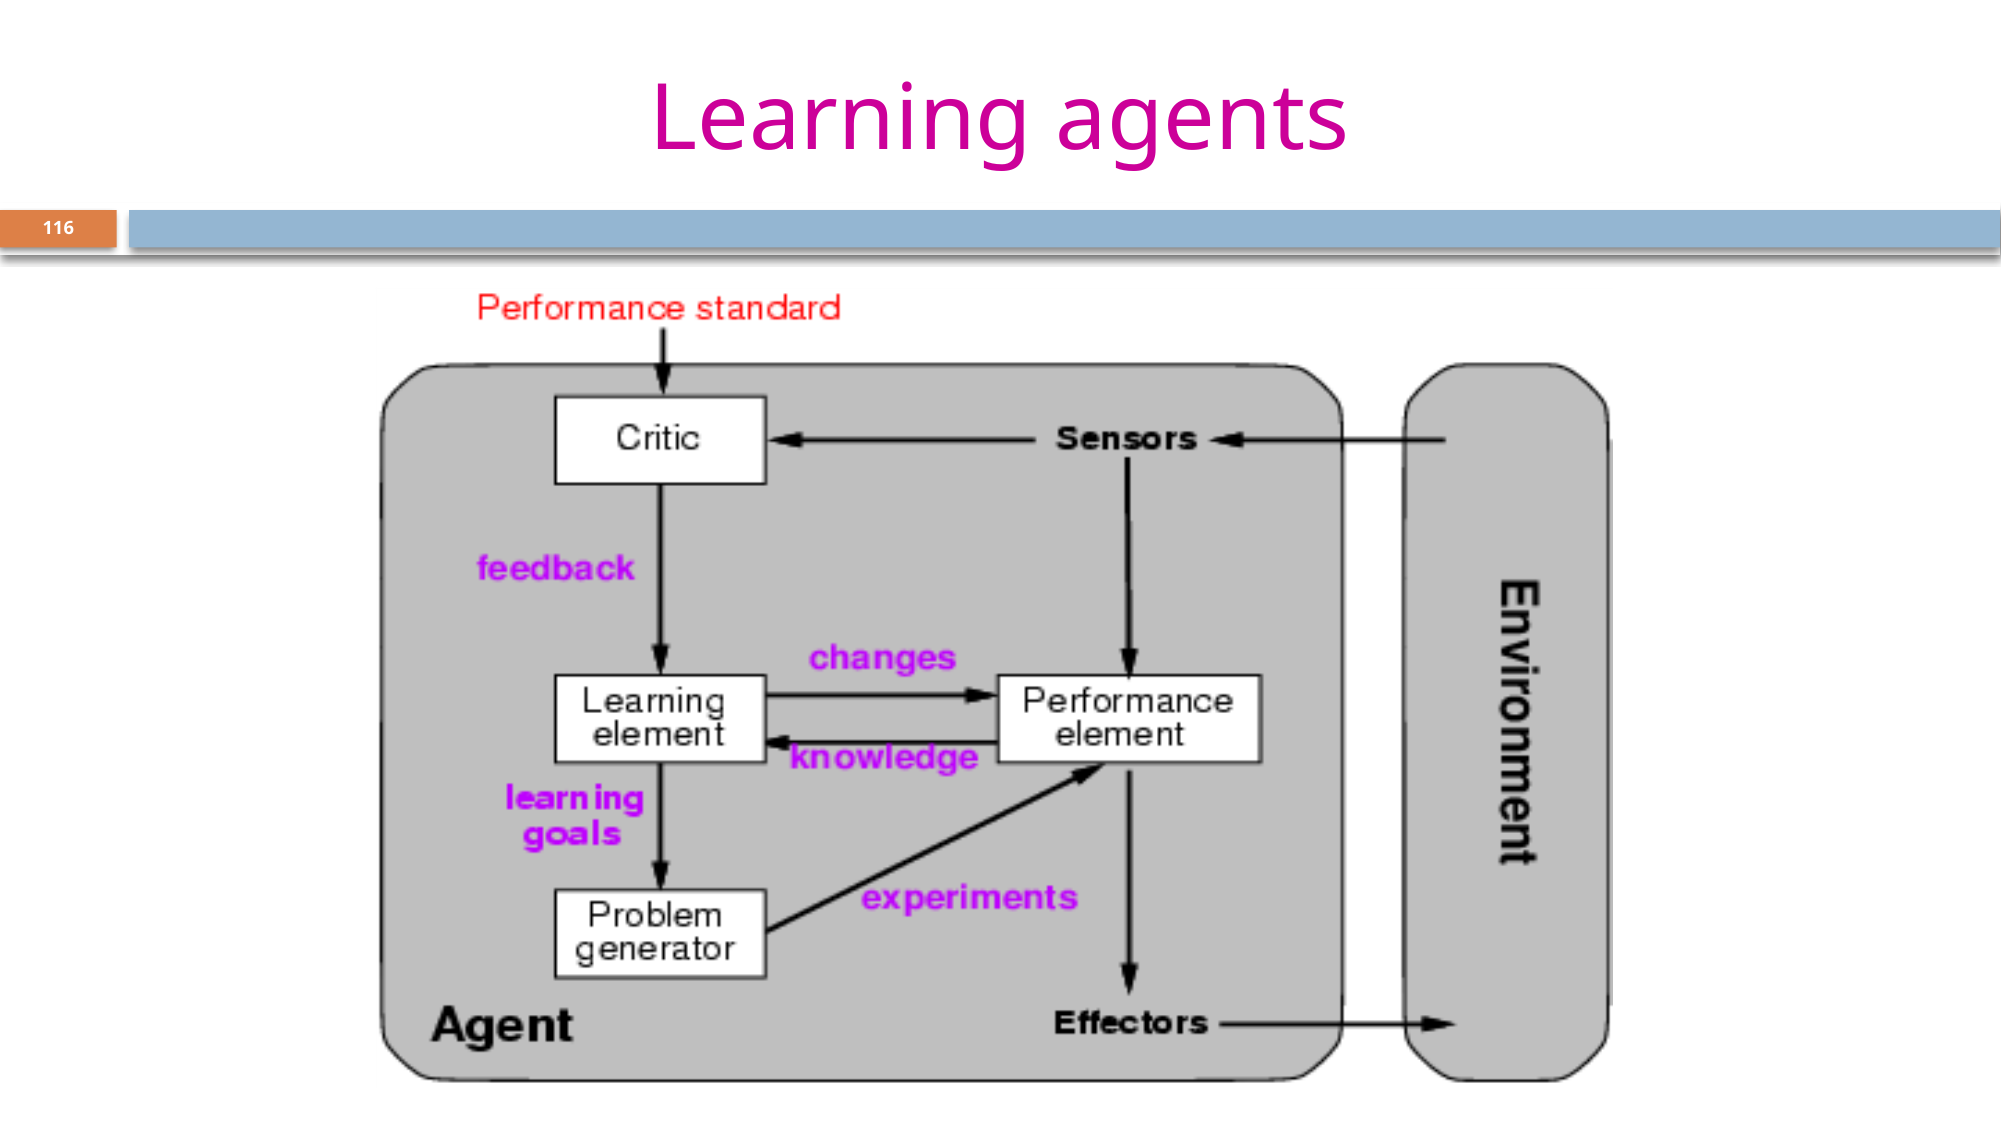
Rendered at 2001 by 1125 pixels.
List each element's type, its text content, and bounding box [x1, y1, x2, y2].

slide_number 116 [0, 208, 117, 249]
picture [374, 287, 1613, 1088]
title Learning agents [537, 50, 1463, 175]
